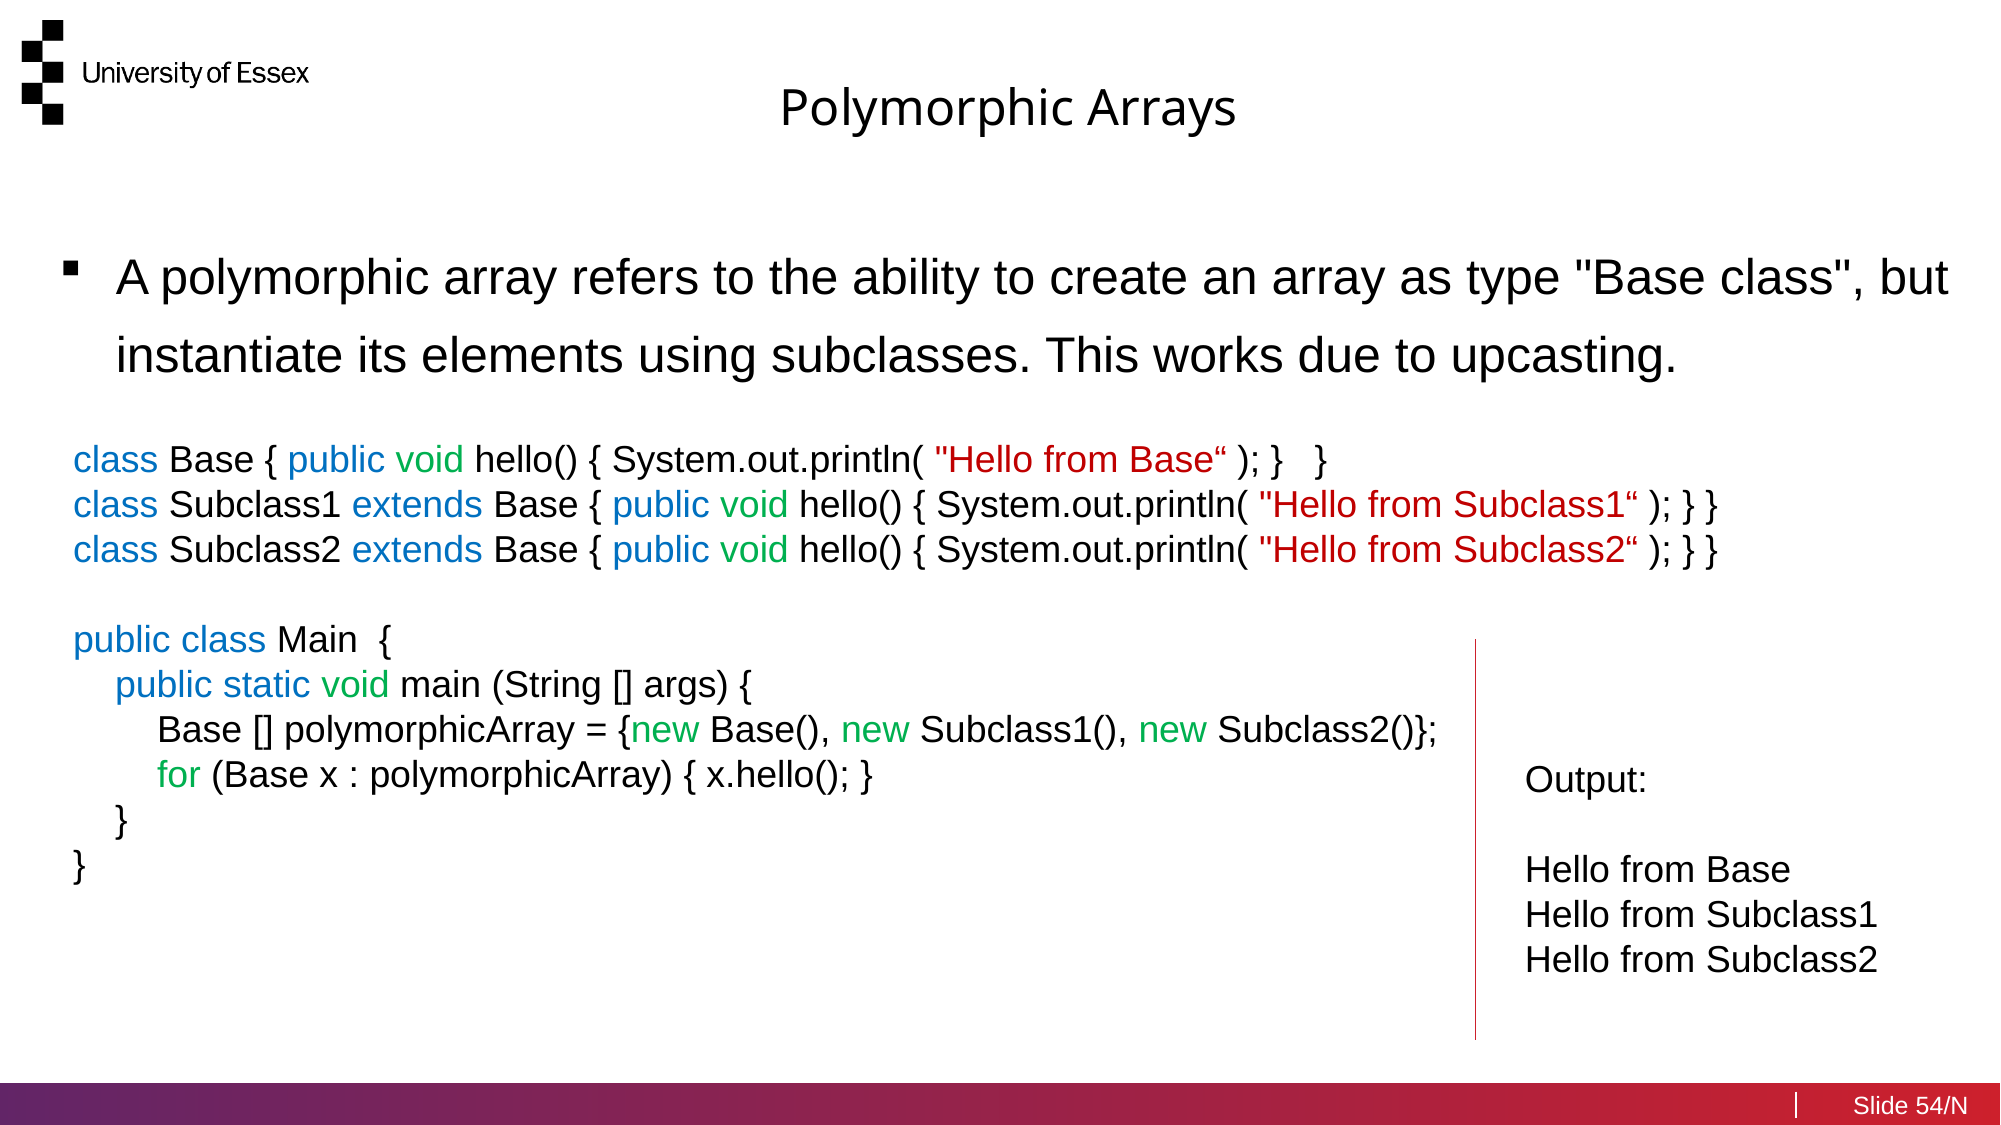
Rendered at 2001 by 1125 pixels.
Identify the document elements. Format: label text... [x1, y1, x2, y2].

slide_number 54/N [1915, 1083, 2000, 1125]
picture [0, 0, 330, 146]
list Polymorphic Arrays [58, 49, 1959, 116]
text_box class Base { public void hello() { System.out.println( "Hello from Base“ ); } } class Subclass1 extends Base { public void hello() { System.out.println( "Hello from Subclass1“ ); } } class Subclass2 extends Base { public void hello() { System.out.println( "Hello from Subclass2“ ); } } public class Main { public static void main (String [] args) { Base [] polymorphicArray = {new Base(), new Subclass1(), new Subclass2()}; for (Base x : polymorphicArray) { x.hello(); } } } [58, 427, 1981, 938]
list A polymorphic array refers to the ability to create an array as type "Base class", but instantiate its elements using subclasses. This works due to upcasting. [58, 202, 1959, 383]
text_box Output: Hello from Base Hello from Subclass1 Hello from Subclass2 [1510, 657, 2000, 988]
